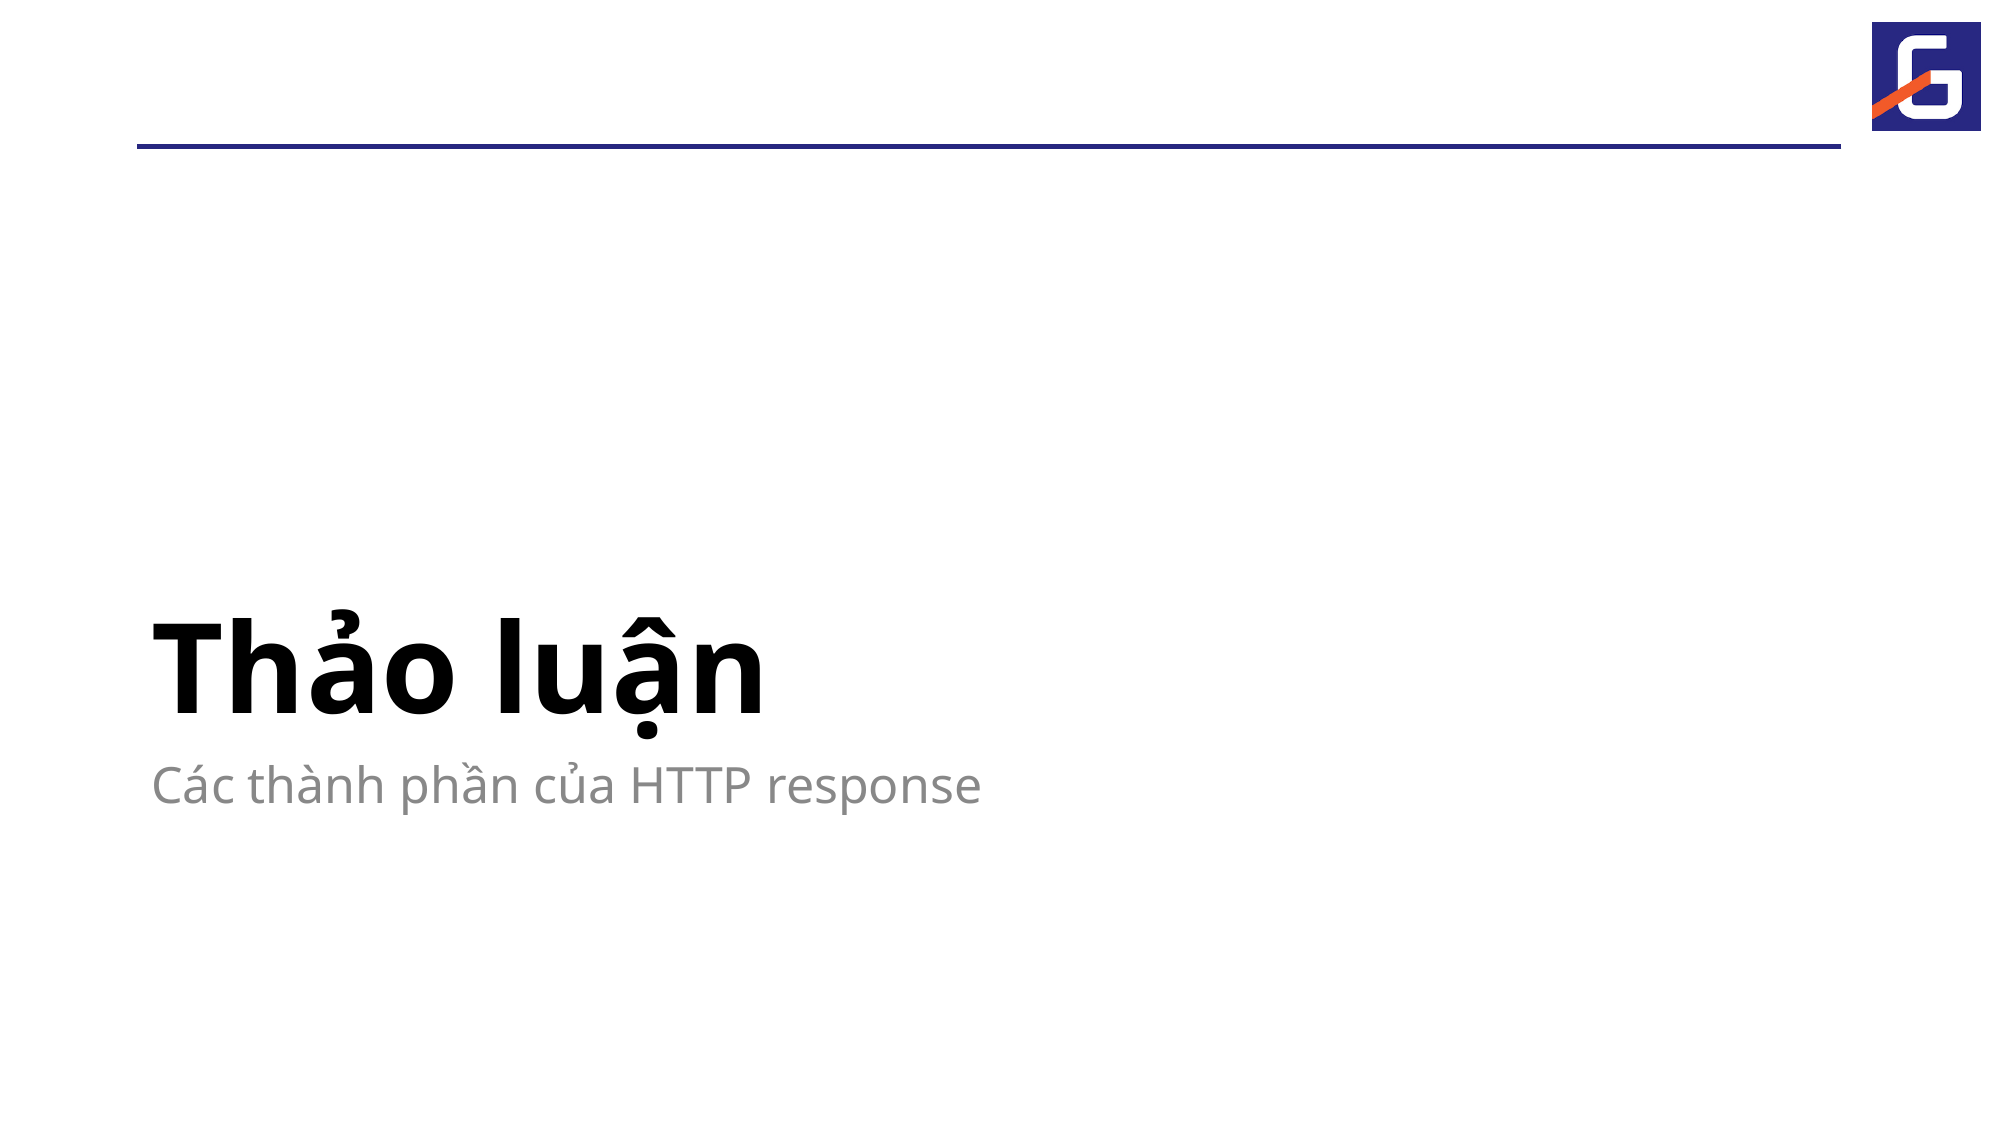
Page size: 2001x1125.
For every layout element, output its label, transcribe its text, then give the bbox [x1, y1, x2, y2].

list Các thành phần của HTTP response [136, 752, 1862, 999]
picture [1872, 22, 1981, 131]
title Thảo luận [136, 280, 1862, 749]
